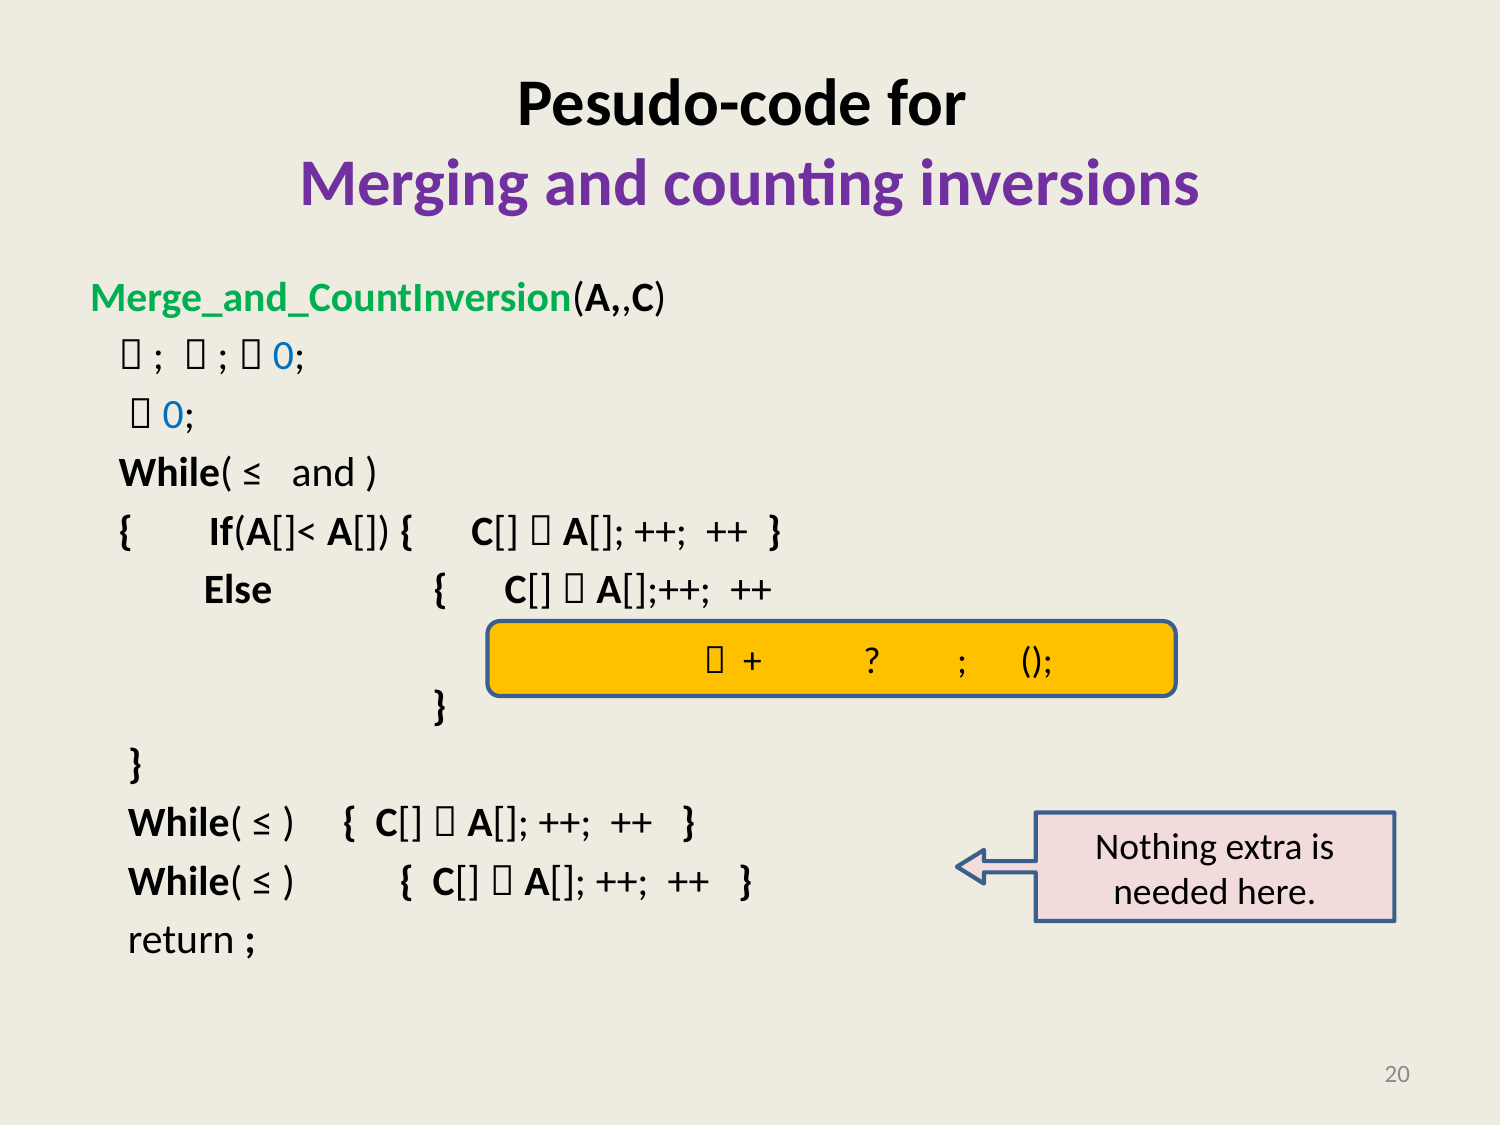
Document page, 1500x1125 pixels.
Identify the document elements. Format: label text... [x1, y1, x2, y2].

slide_number 20 [1074, 1042, 1425, 1103]
title Pesudo-code for Merging and counting inversions [75, 45, 1425, 233]
text_box Nothing extra is needed here. [954, 810, 1397, 924]
